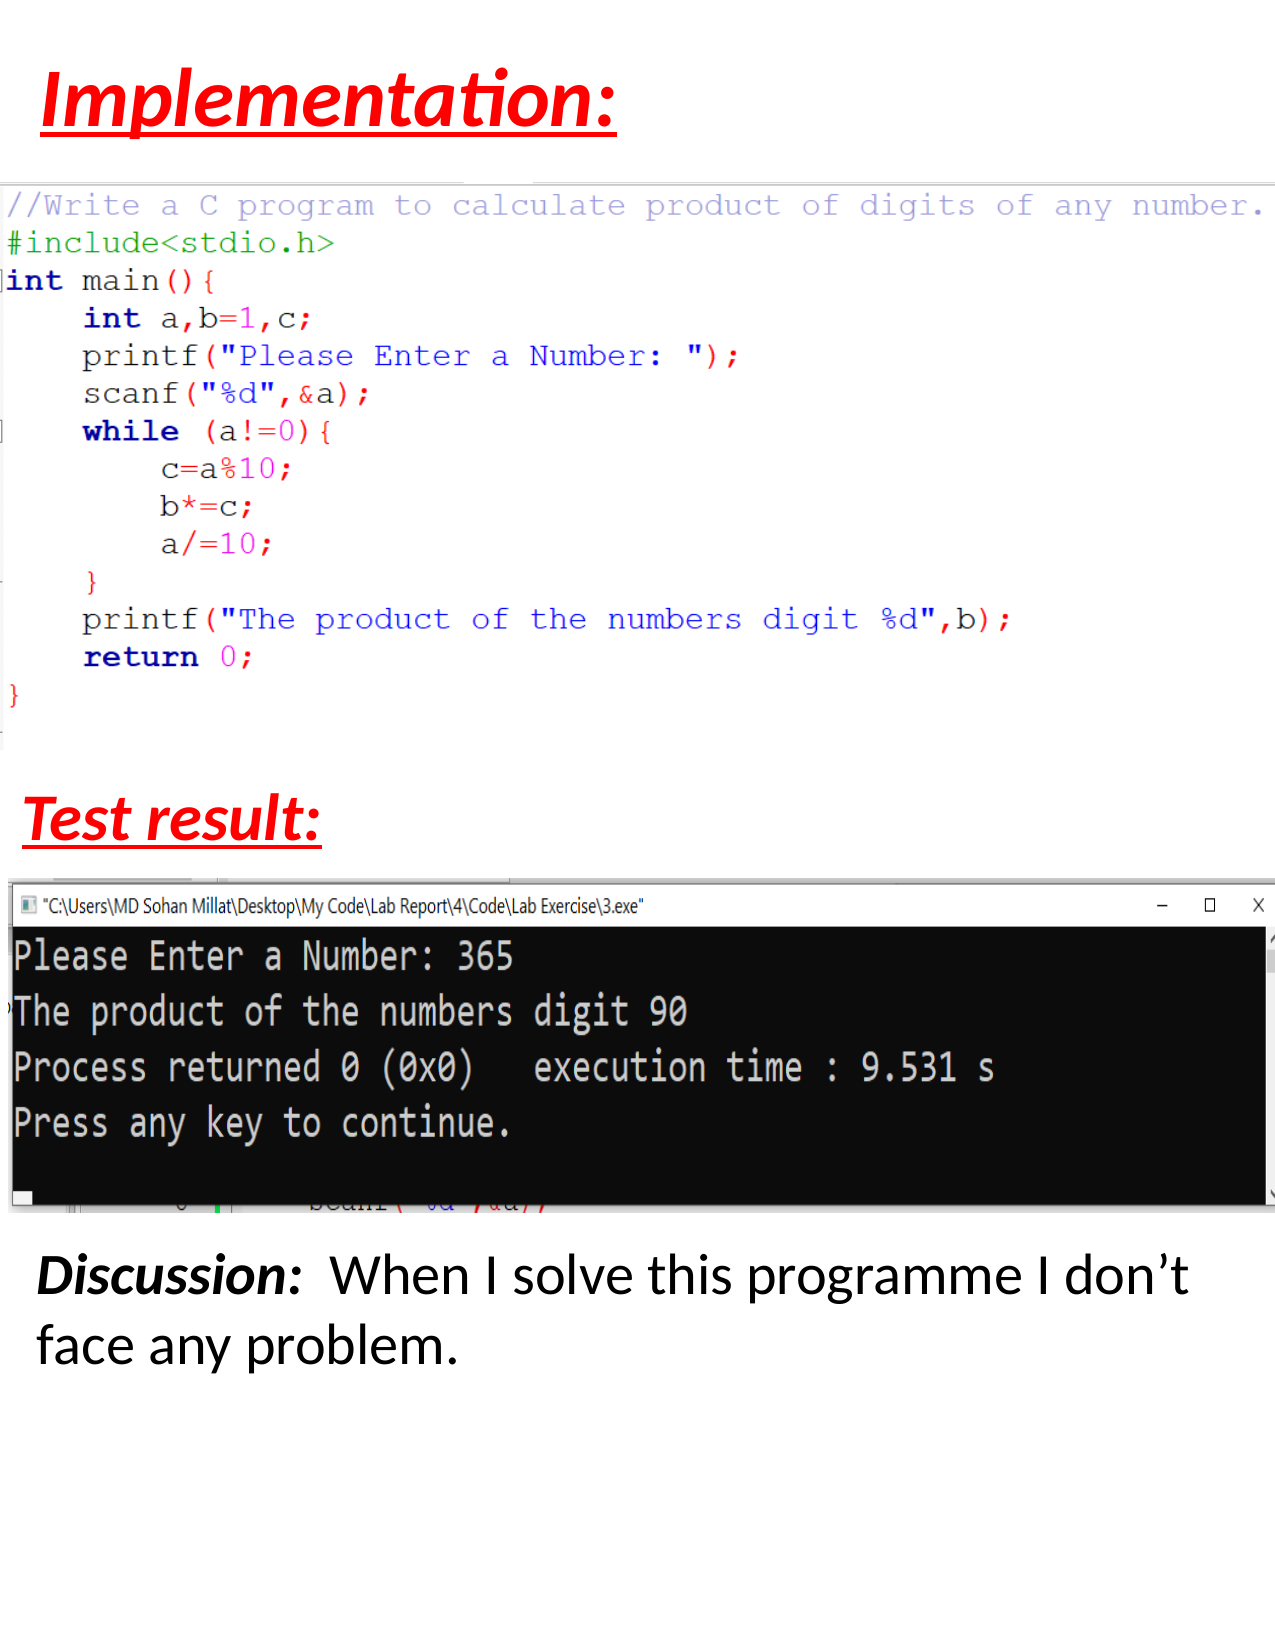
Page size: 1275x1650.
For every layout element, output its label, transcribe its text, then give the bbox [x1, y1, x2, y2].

text_box Discussion: When I solve this programme I don’t face any problem. [21, 1228, 1240, 1384]
text_box Implementation: [24, 35, 633, 151]
picture [8, 878, 1275, 1213]
picture [0, 182, 1275, 751]
text_box Test result: [6, 766, 1265, 862]
